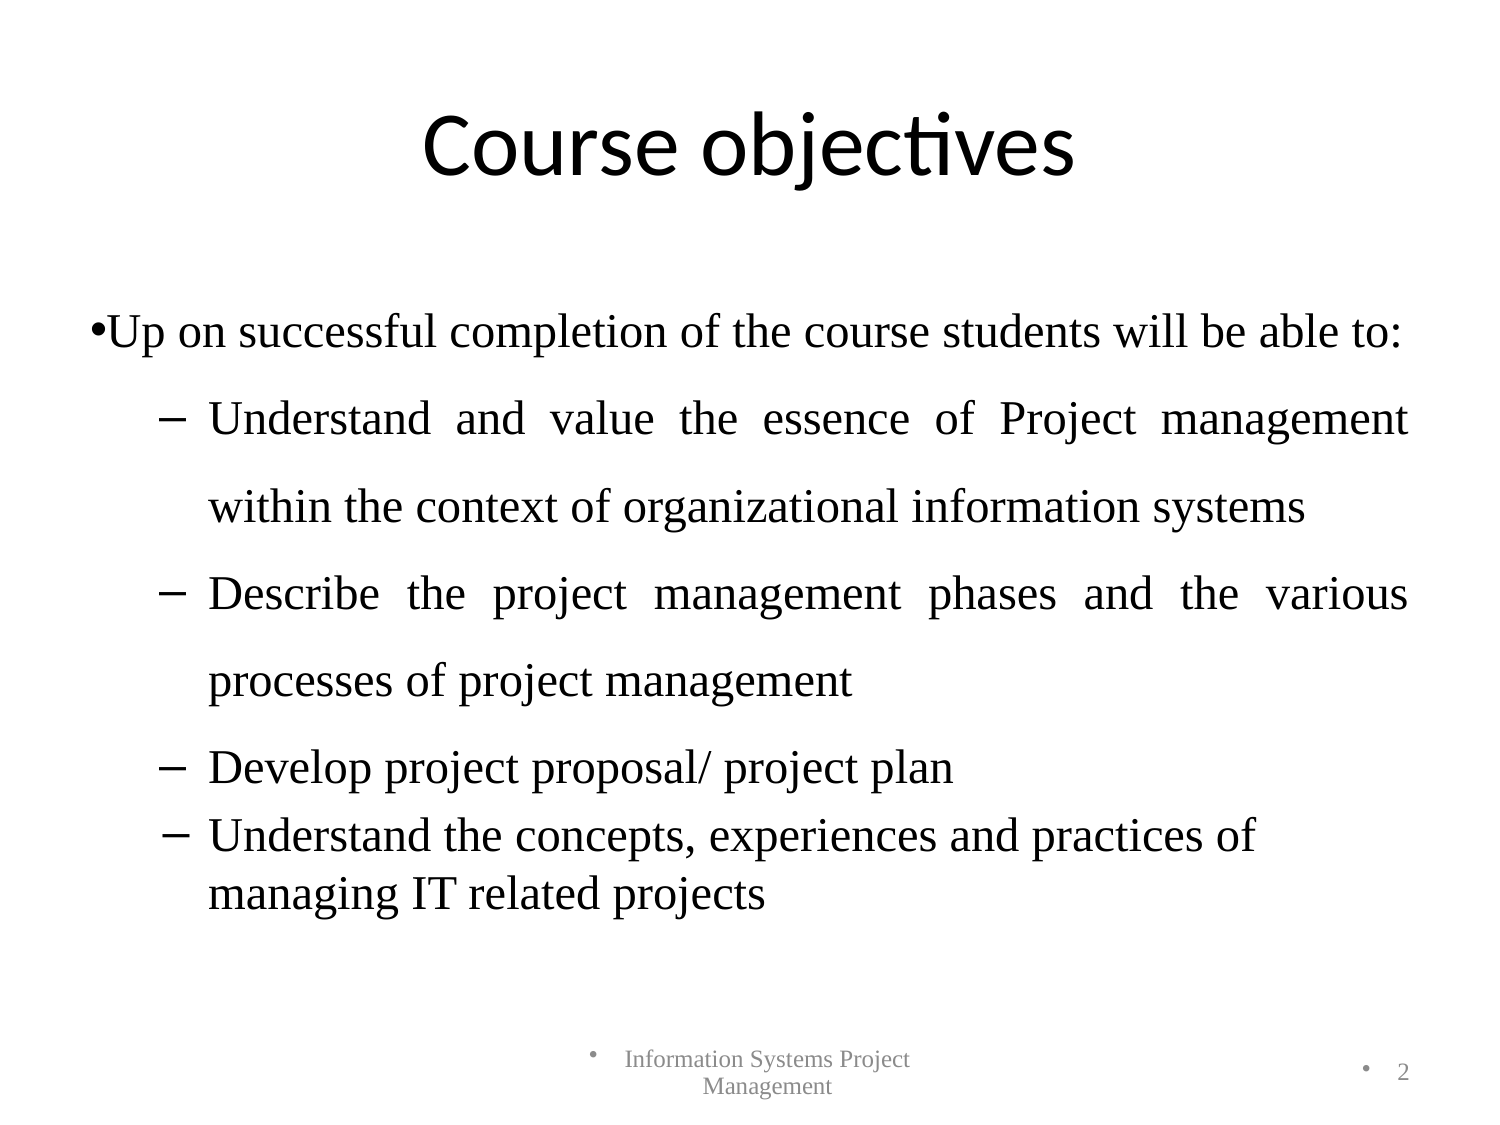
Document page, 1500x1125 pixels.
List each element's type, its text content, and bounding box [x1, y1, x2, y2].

list Up on successful completion of the course students will be able to: Understand and value the essence of Project management within the context of organizational information systems Describe the project management phases and the various processes of project management Develop project proposal/ project plan Understand the concepts, experiences and practices of managing IT related projects [74, 262, 1426, 1006]
footer Information Systems Project Management [512, 1042, 988, 1103]
slide_number 2 [1074, 1042, 1425, 1103]
title Course objectives [74, 44, 1426, 233]
